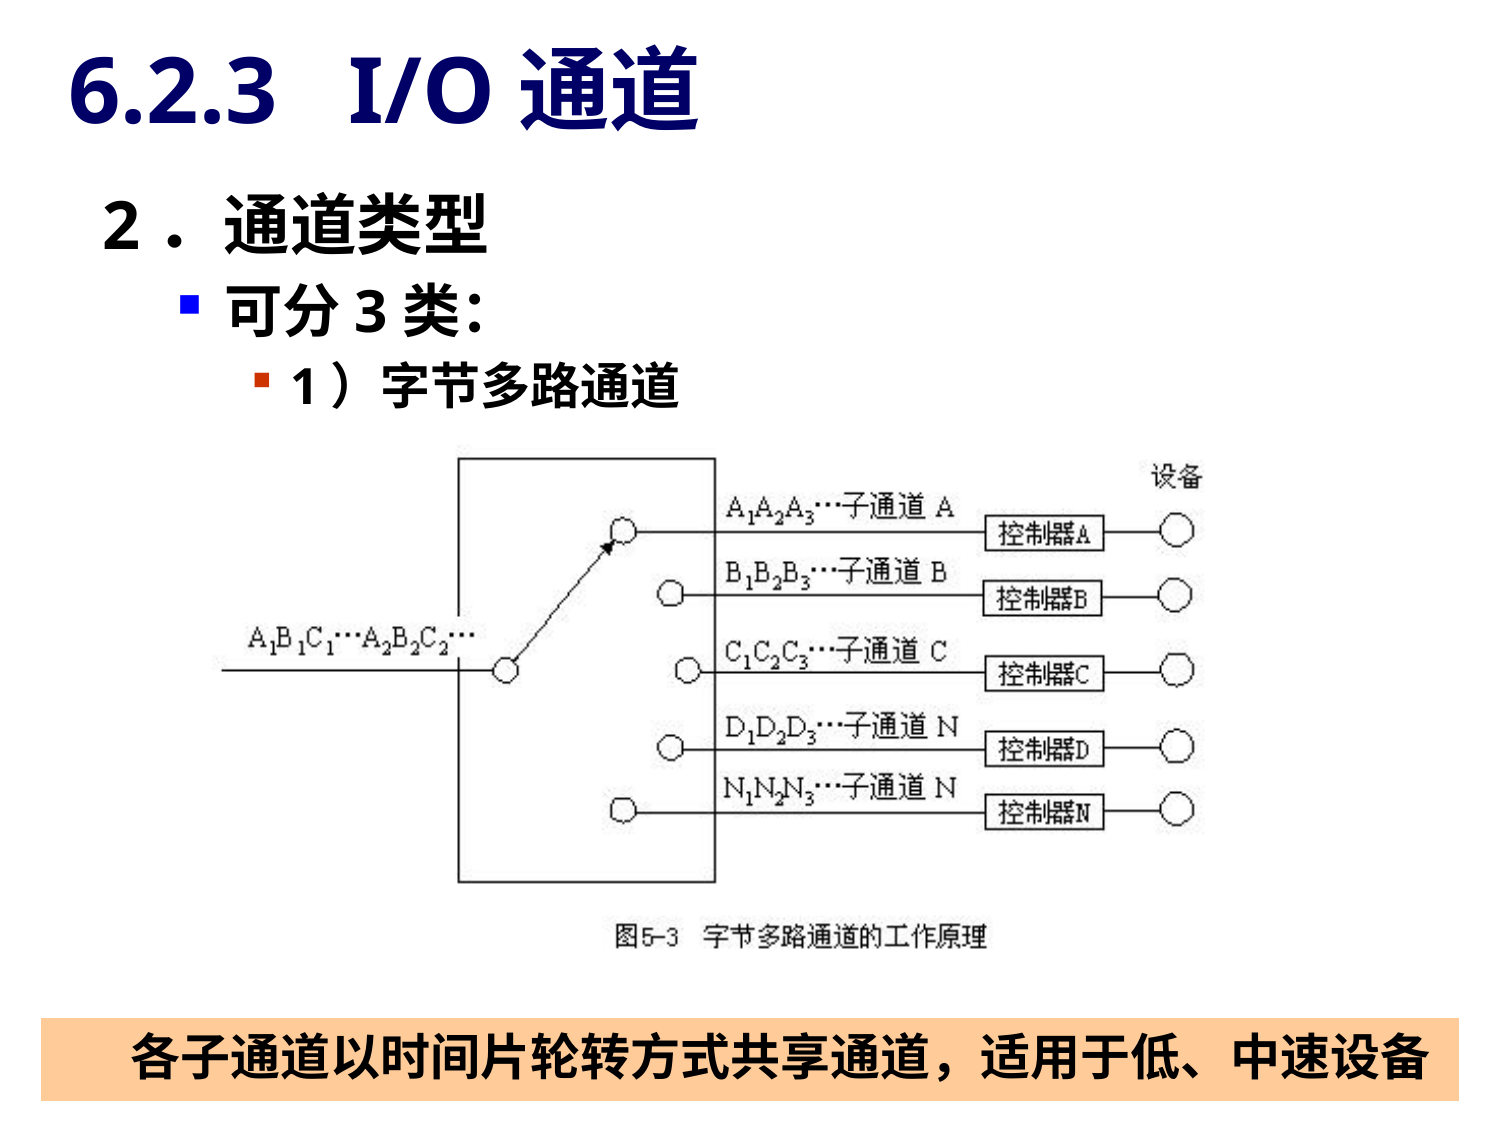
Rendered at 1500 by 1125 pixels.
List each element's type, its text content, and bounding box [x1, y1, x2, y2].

list 2．通道类型 可分3类： 1）字节多路通道 [87, 174, 1326, 501]
picture [212, 444, 1219, 963]
text_box 各子通道以时间片轮转方式共享通道，适用于低、中速设备 [41, 1018, 1459, 1101]
slide_number [1459, 1024, 1468, 1100]
title 6.2.3 I/O通道 [52, 34, 1468, 150]
